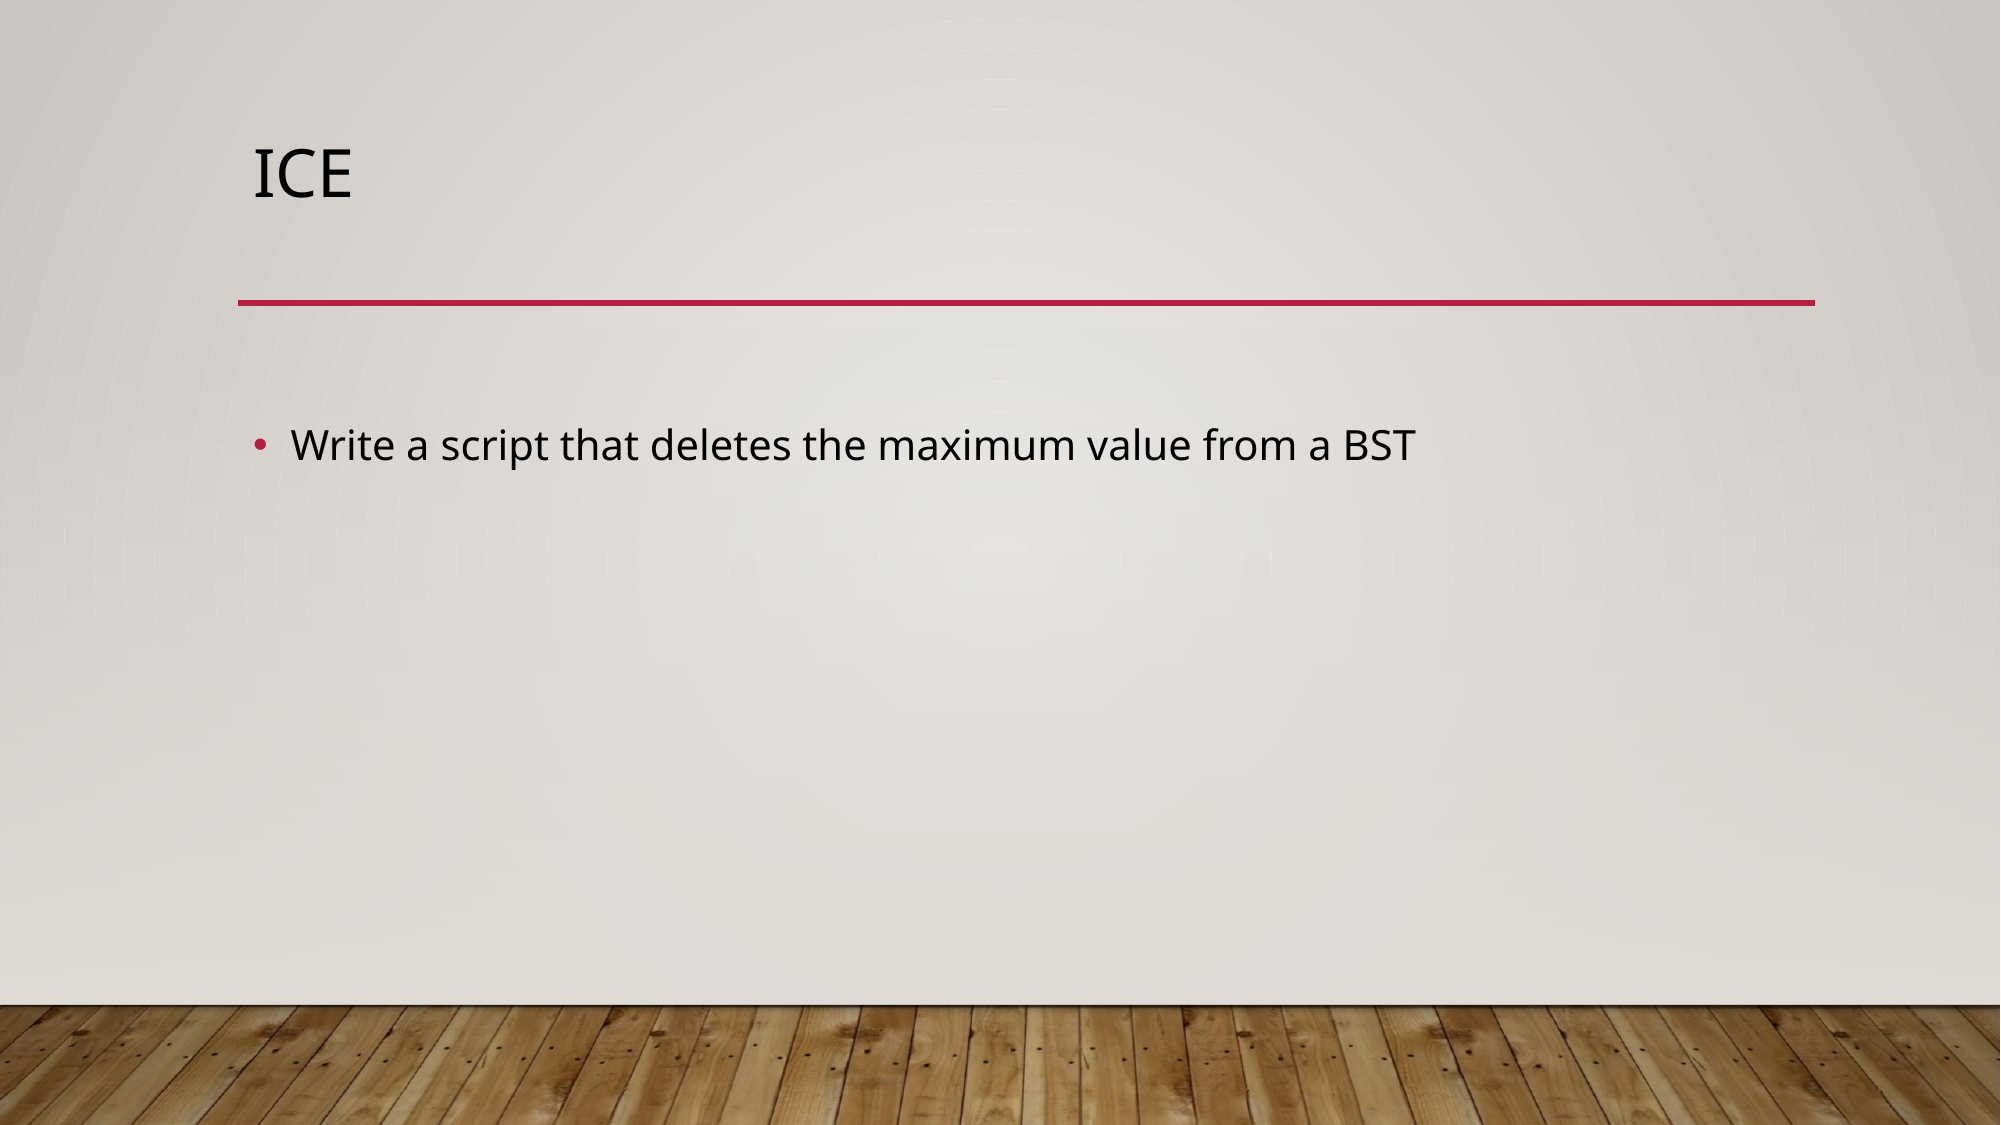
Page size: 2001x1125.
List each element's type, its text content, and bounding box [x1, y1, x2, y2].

title ICE [238, 131, 1814, 305]
list Write a script that deletes the maximum value from a BST [238, 330, 1814, 897]
picture [0, 1005, 2000, 1125]
